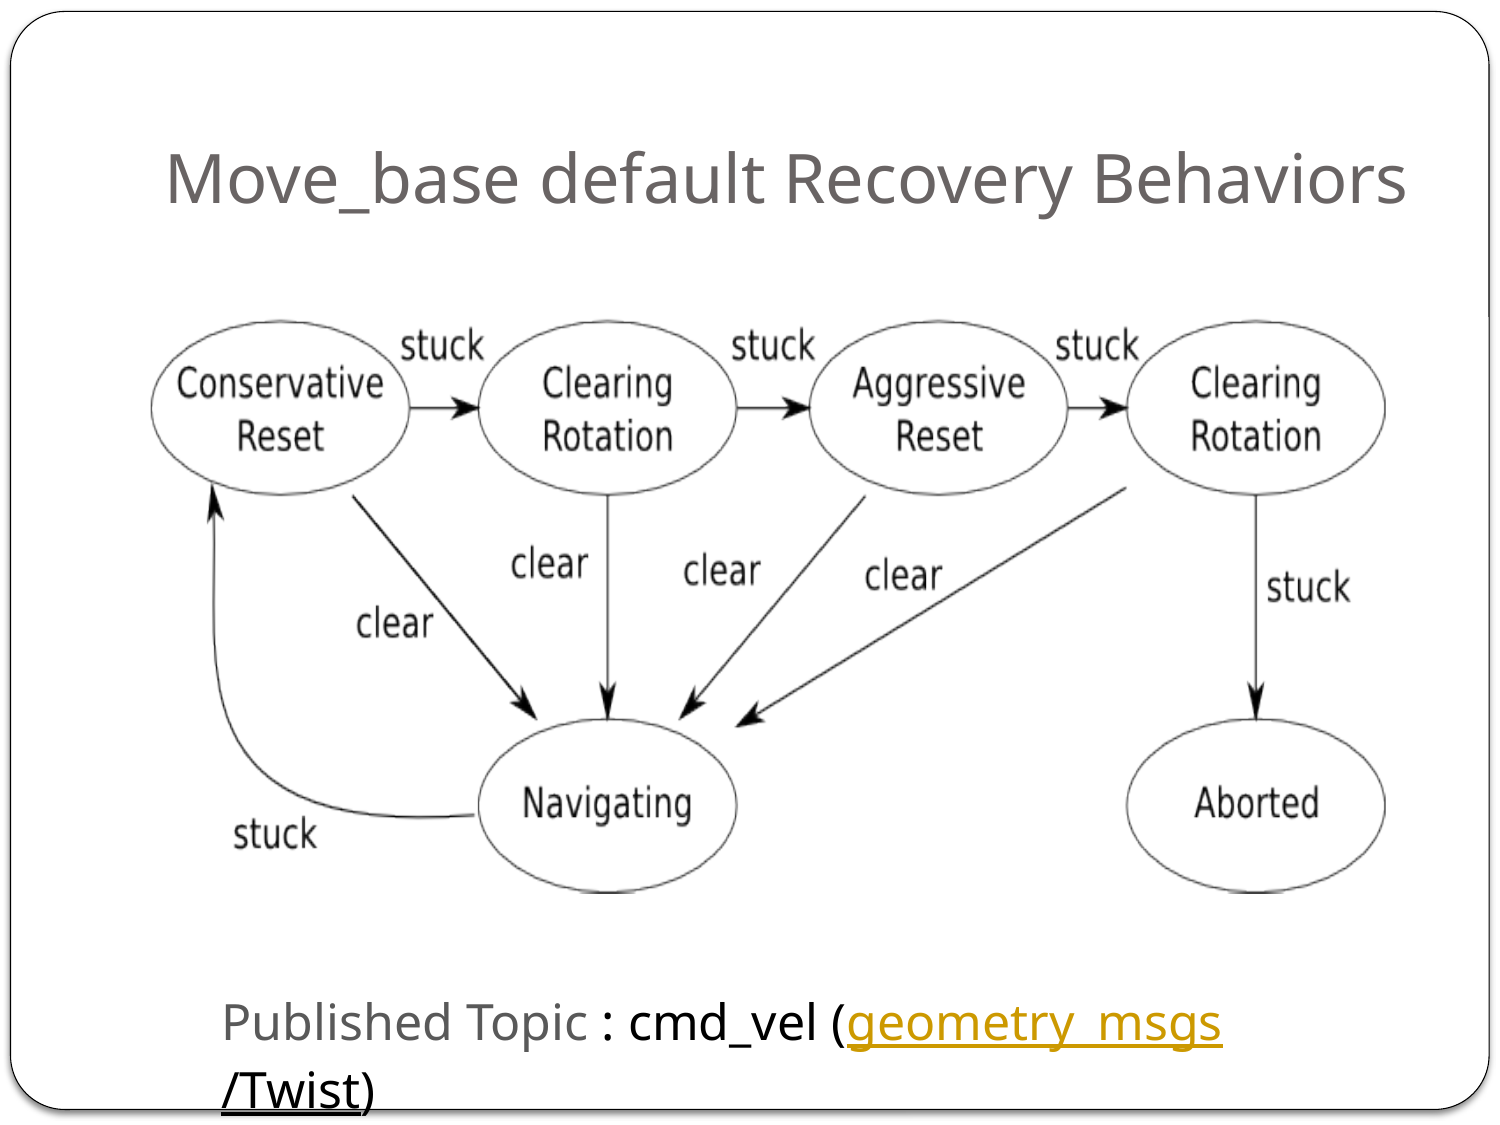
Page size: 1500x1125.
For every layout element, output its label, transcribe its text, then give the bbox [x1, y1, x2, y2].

title Move_base default Recovery Behaviors [150, 45, 1425, 233]
picture [135, 290, 1386, 894]
text_box Published Topic : cmd_vel (geometry_msgs/Twist) [206, 982, 1247, 1125]
